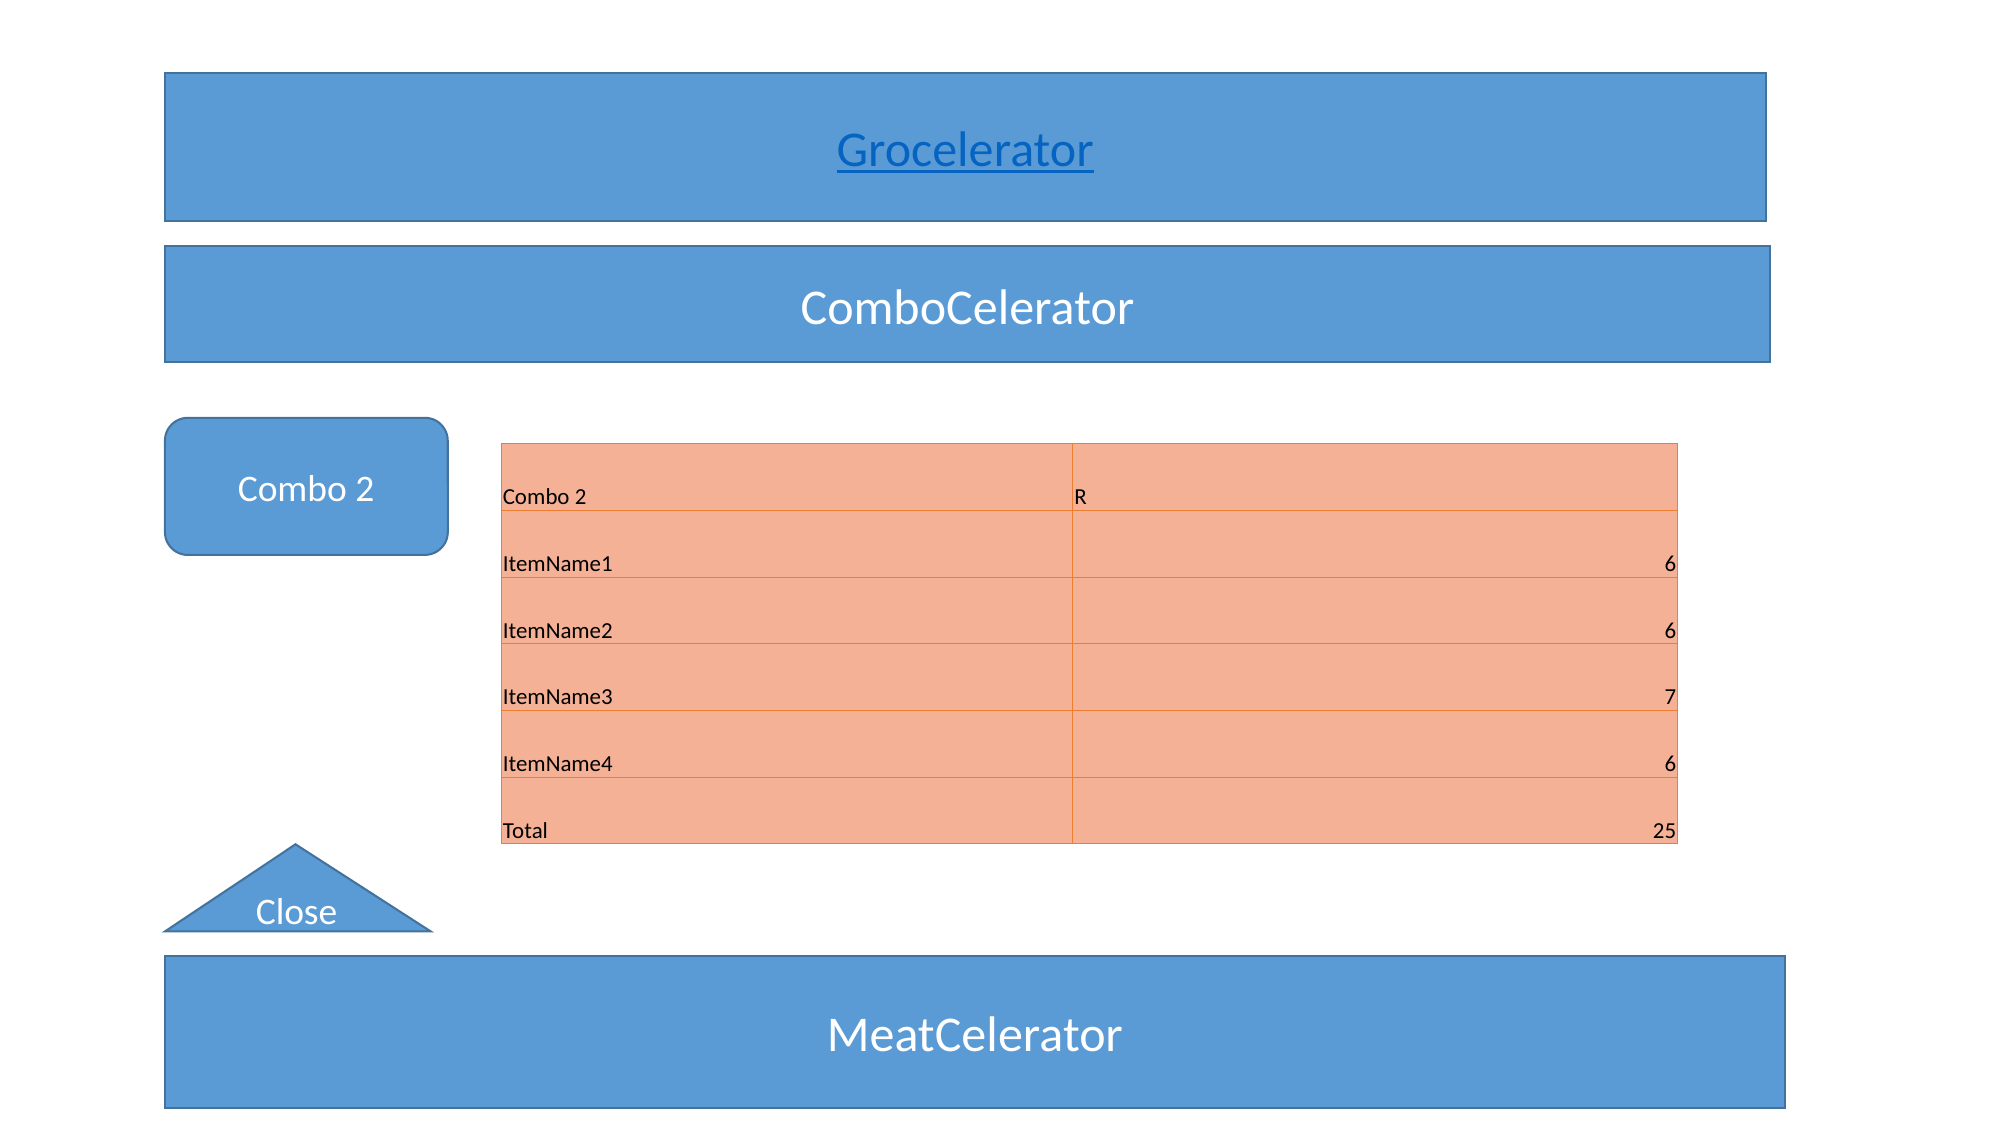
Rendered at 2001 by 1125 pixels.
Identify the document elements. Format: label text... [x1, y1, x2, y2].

table_cell ItemName1 [502, 511, 1072, 577]
text_box Grocelerator [164, 72, 1767, 222]
text_box ComboCelerator [164, 245, 1771, 363]
table_cell ItemName4 [502, 711, 1072, 777]
table_cell Total [502, 778, 1072, 843]
table_cell 6 [1073, 578, 1677, 643]
text_box Combo 2 [163, 416, 449, 556]
text_box MeatCelerator [164, 955, 1786, 1109]
table_header Combo 2 [502, 444, 1072, 510]
text_box Close [161, 843, 435, 933]
table_header R [1073, 444, 1677, 510]
table_cell 7 [1073, 644, 1677, 710]
table_cell ItemName2 [502, 578, 1072, 643]
table_cell ItemName3 [502, 644, 1072, 710]
table_cell 6 [1073, 511, 1677, 577]
table_cell 6 [1073, 711, 1677, 777]
table_cell 25 [1073, 778, 1677, 843]
